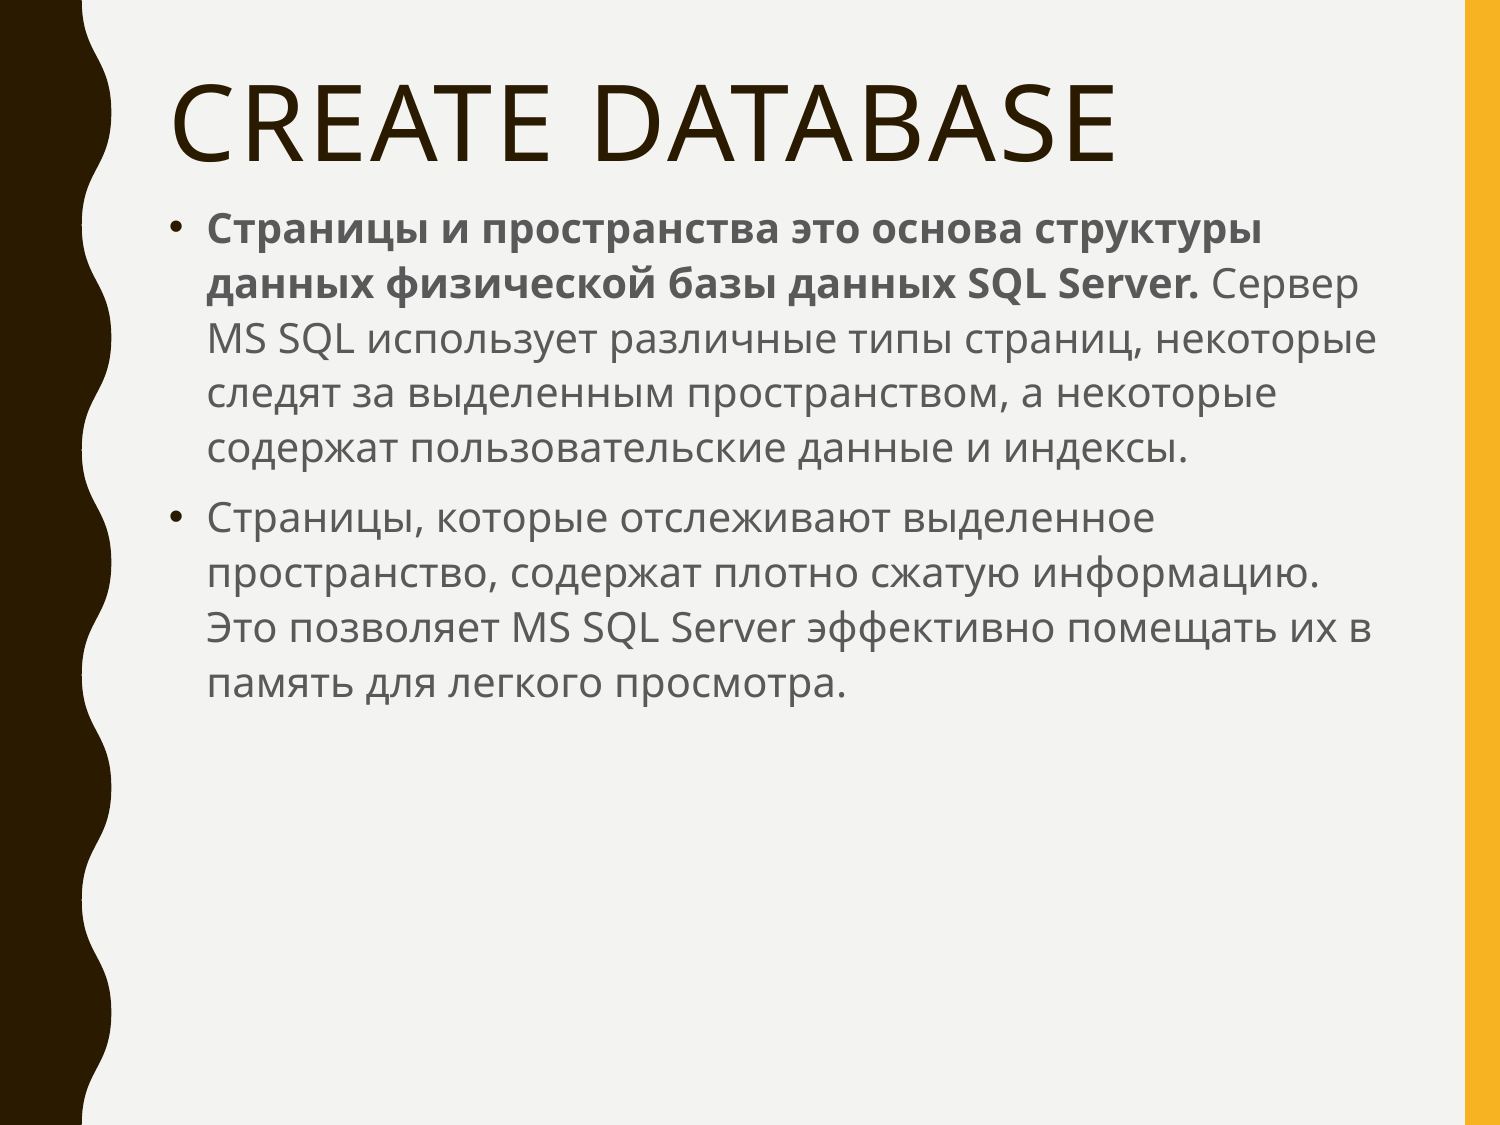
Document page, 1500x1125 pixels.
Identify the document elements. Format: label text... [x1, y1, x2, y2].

list Страницы и пространства это основа структуры данных физической базы данных SQL Server. Сервер MS SQL использует различные типы страниц, некоторые следят за выделенным пространством, а некоторые содержат пользовательские данные и индексы. Страницы, которые отслеживают выделенное пространство, содержат плотно сжатую информацию. Это позволяет MS SQL Server эффективно помещать их в память для легкого просмотра. [154, 188, 1407, 1063]
title CREATE DATABASE [154, 62, 1407, 188]
